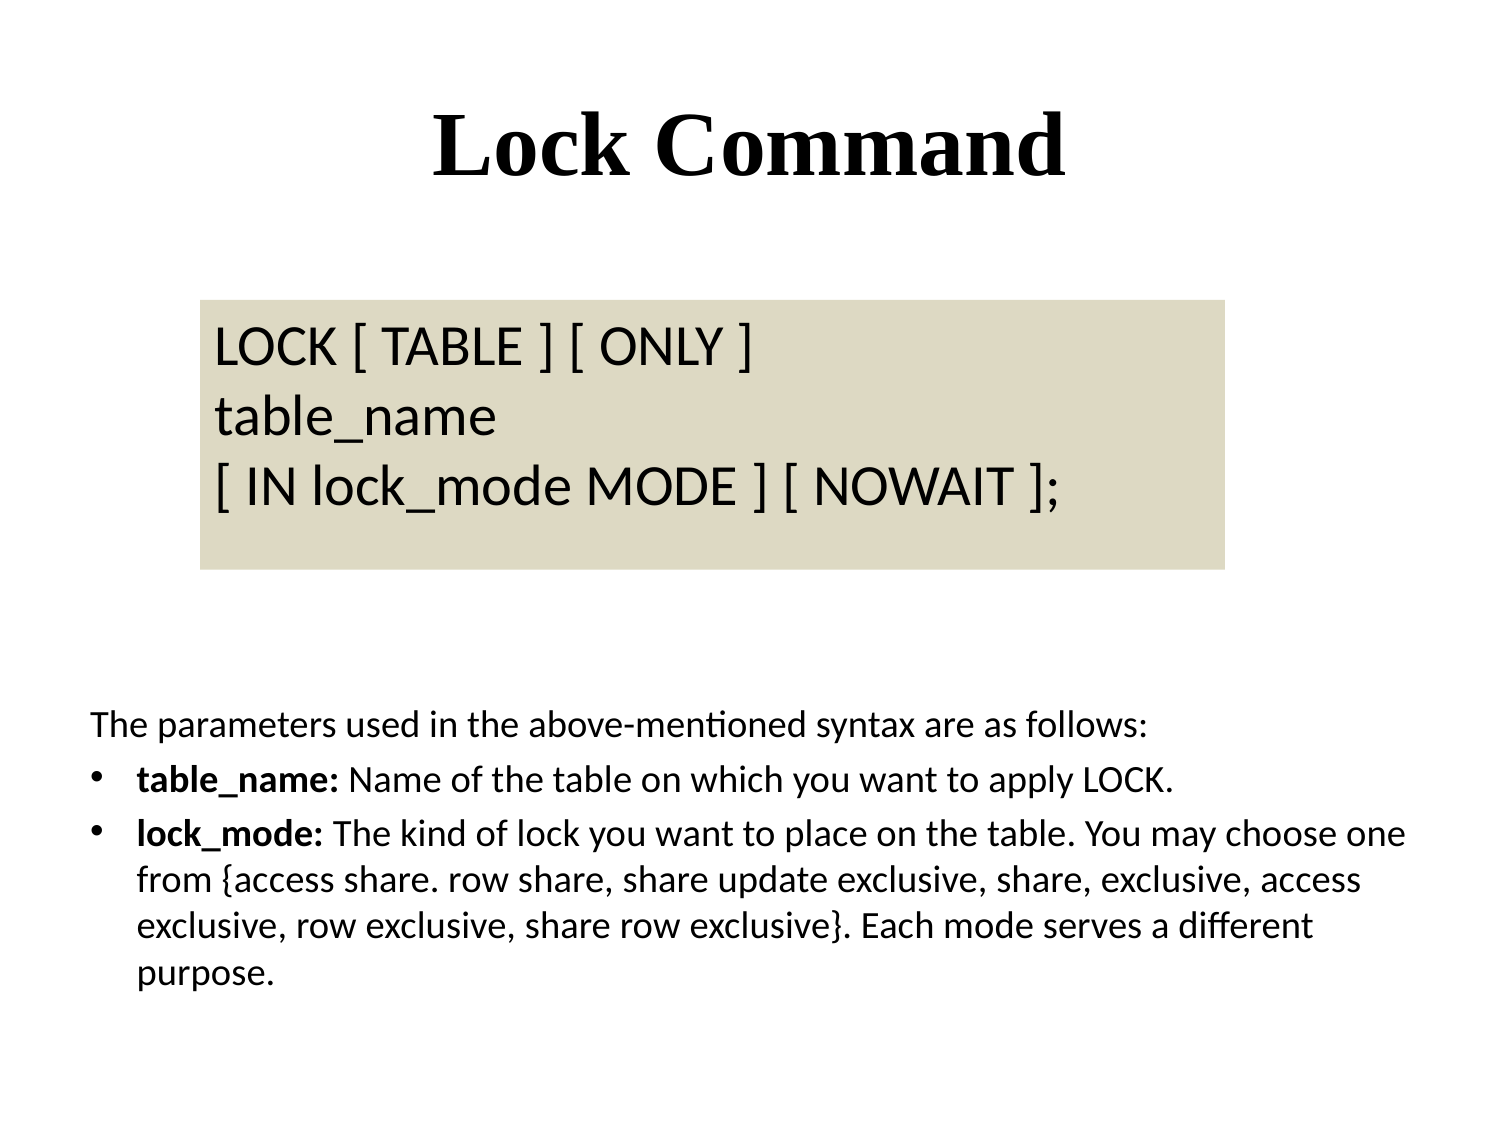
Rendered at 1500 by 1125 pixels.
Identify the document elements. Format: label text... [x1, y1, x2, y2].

list The parameters used in the above-mentioned syntax are as follows: table_name: Name of the table on which you want to apply LOCK. lock_mode: The kind of lock you want to place on the table. You may choose one from {access share. row share, share update exclusive, share, exclusive, access exclusive, row exclusive, share row exclusive}. Each mode serves a different purpose. [75, 637, 1425, 1005]
text_box LOCK [ TABLE ] [ ONLY ] table_name [ IN lock_mode MODE ] [ NOWAIT ]; [200, 299, 1225, 570]
title Lock Command [75, 45, 1425, 233]
